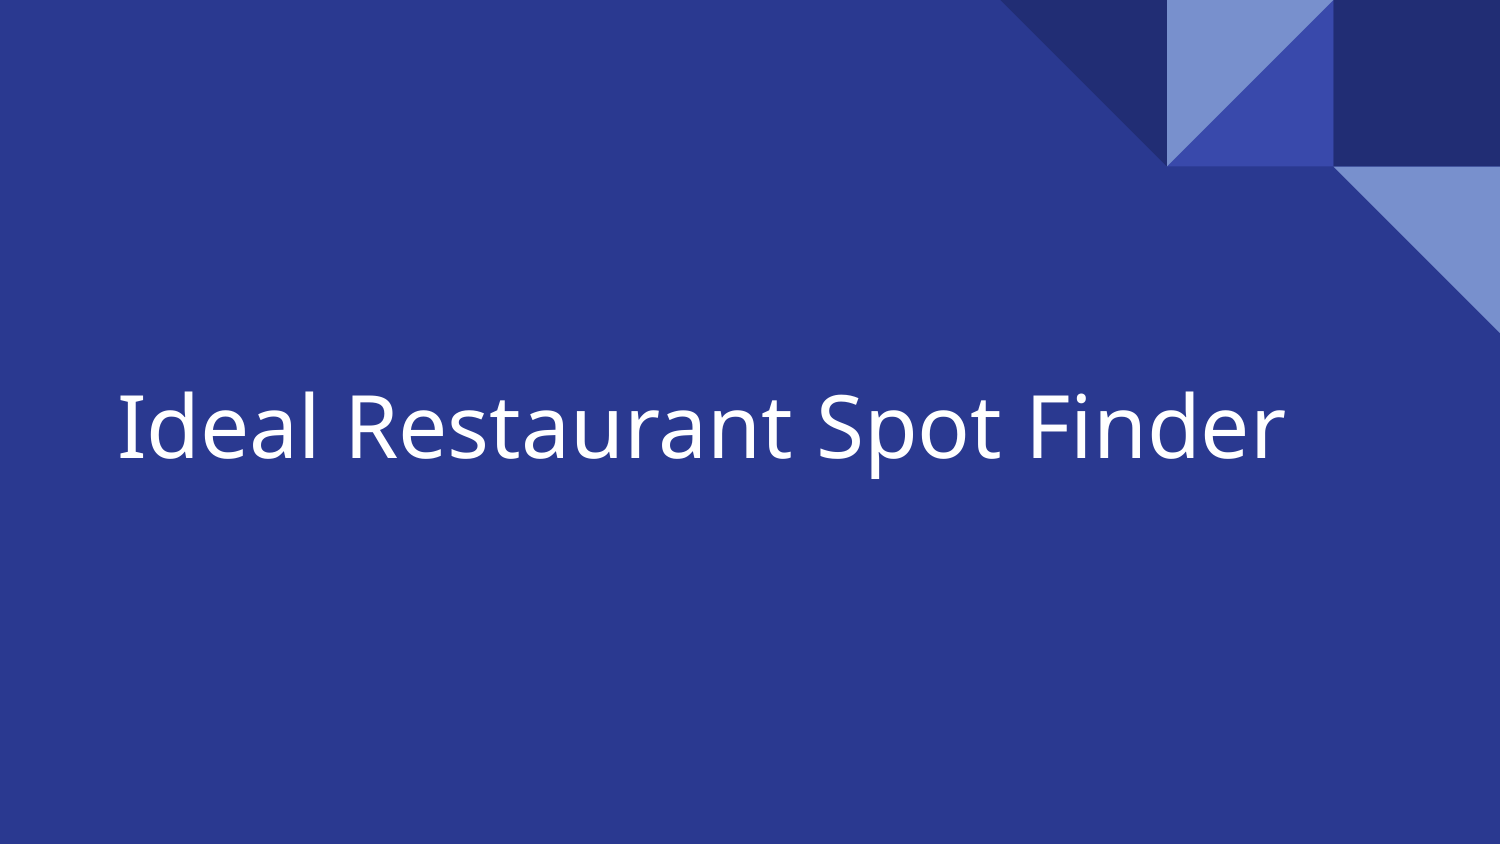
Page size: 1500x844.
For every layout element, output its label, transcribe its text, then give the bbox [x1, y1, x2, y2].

title Ideal Restaurant Spot Finder [102, 353, 1451, 491]
